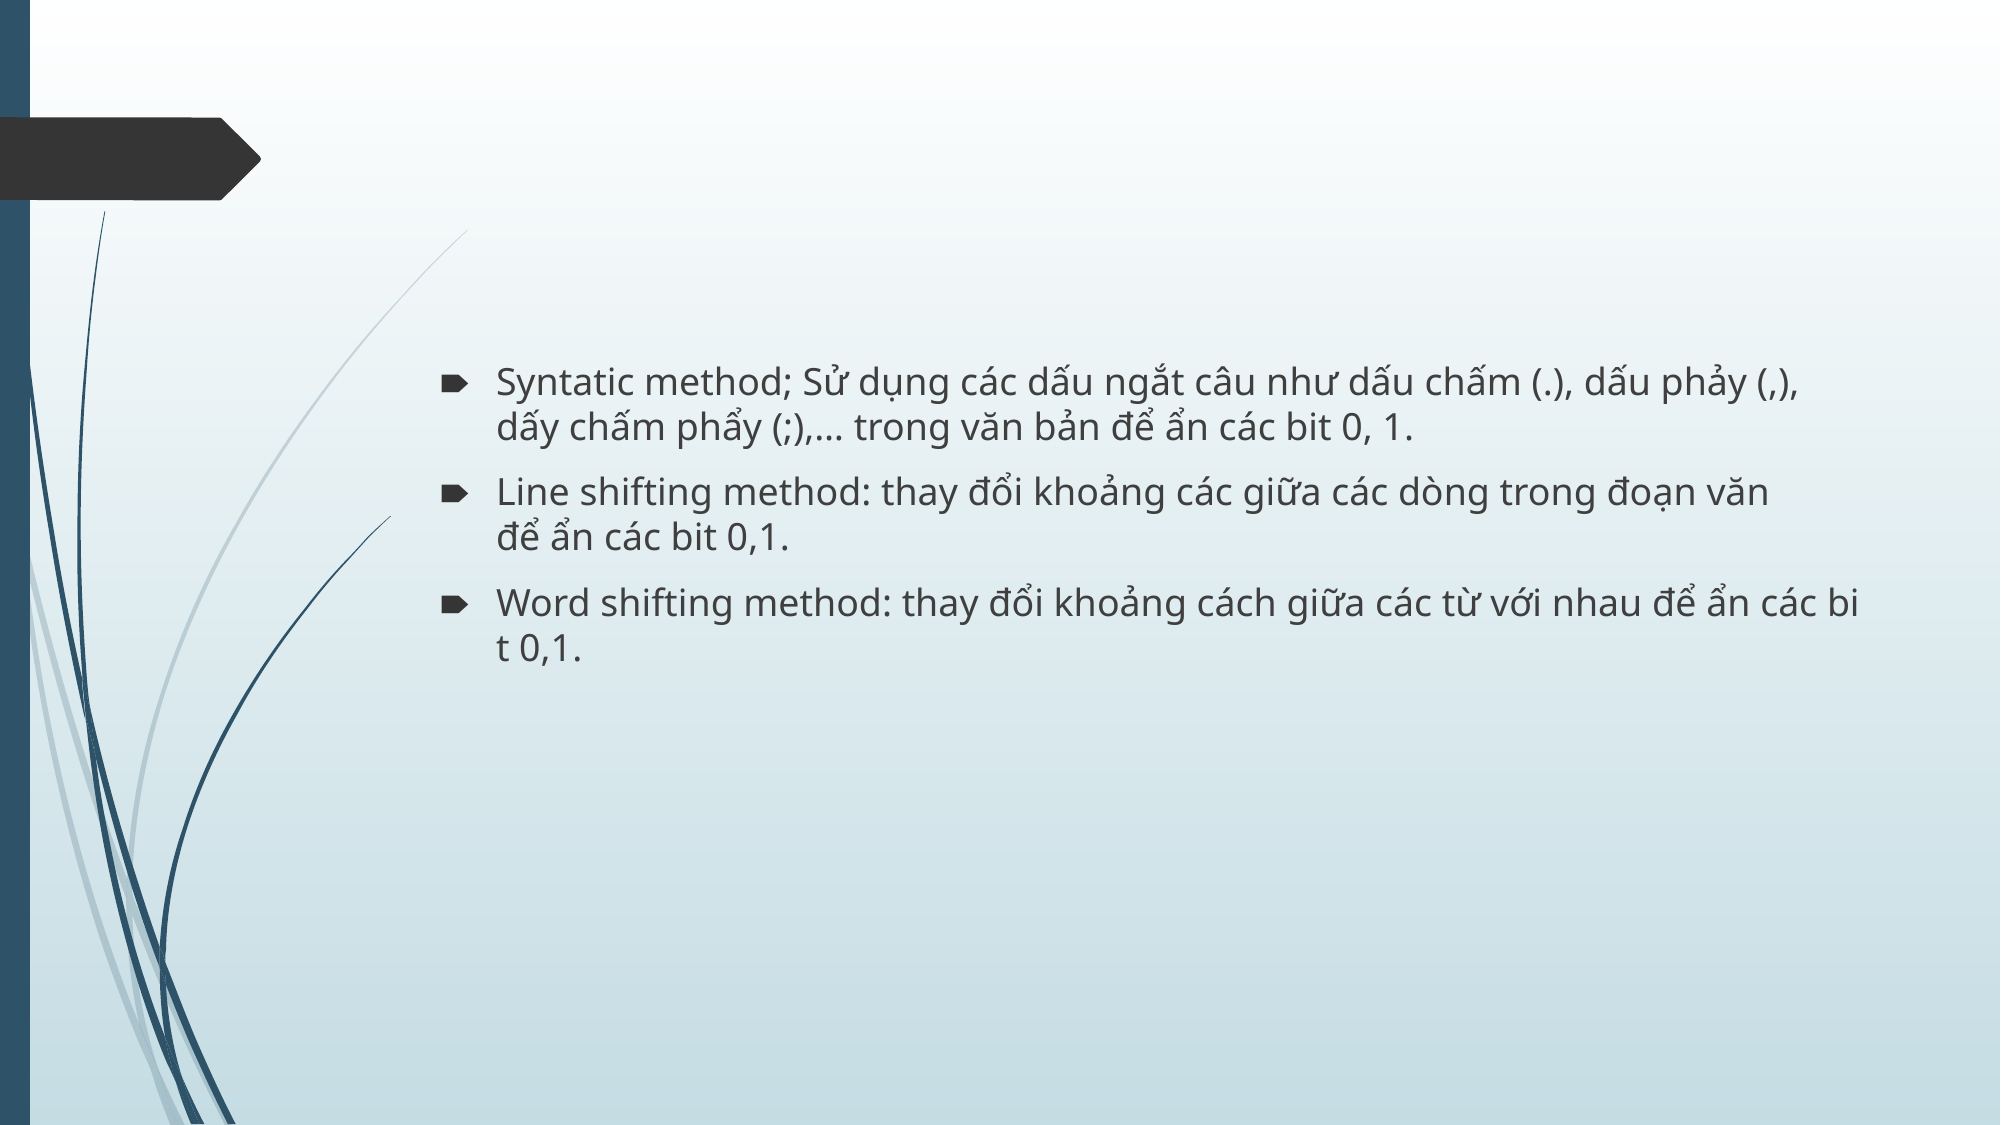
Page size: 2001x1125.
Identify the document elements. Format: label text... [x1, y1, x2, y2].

list Syntatic method; Sử dụng các dấu ngắt câu như dấu chấm (.), dấu phảy (,), dấy chấm phẩy (;),… trong văn bản để ẩn các bit 0, 1. Line shifting method: thay đổi khoảng các giữa các dòng trong đoạn văn để ẩn các bit 0,1. Word shifting method: thay đổi khoảng cách giữa các từ với nhau để ẩn các bit 0,1. [424, 350, 1888, 1083]
